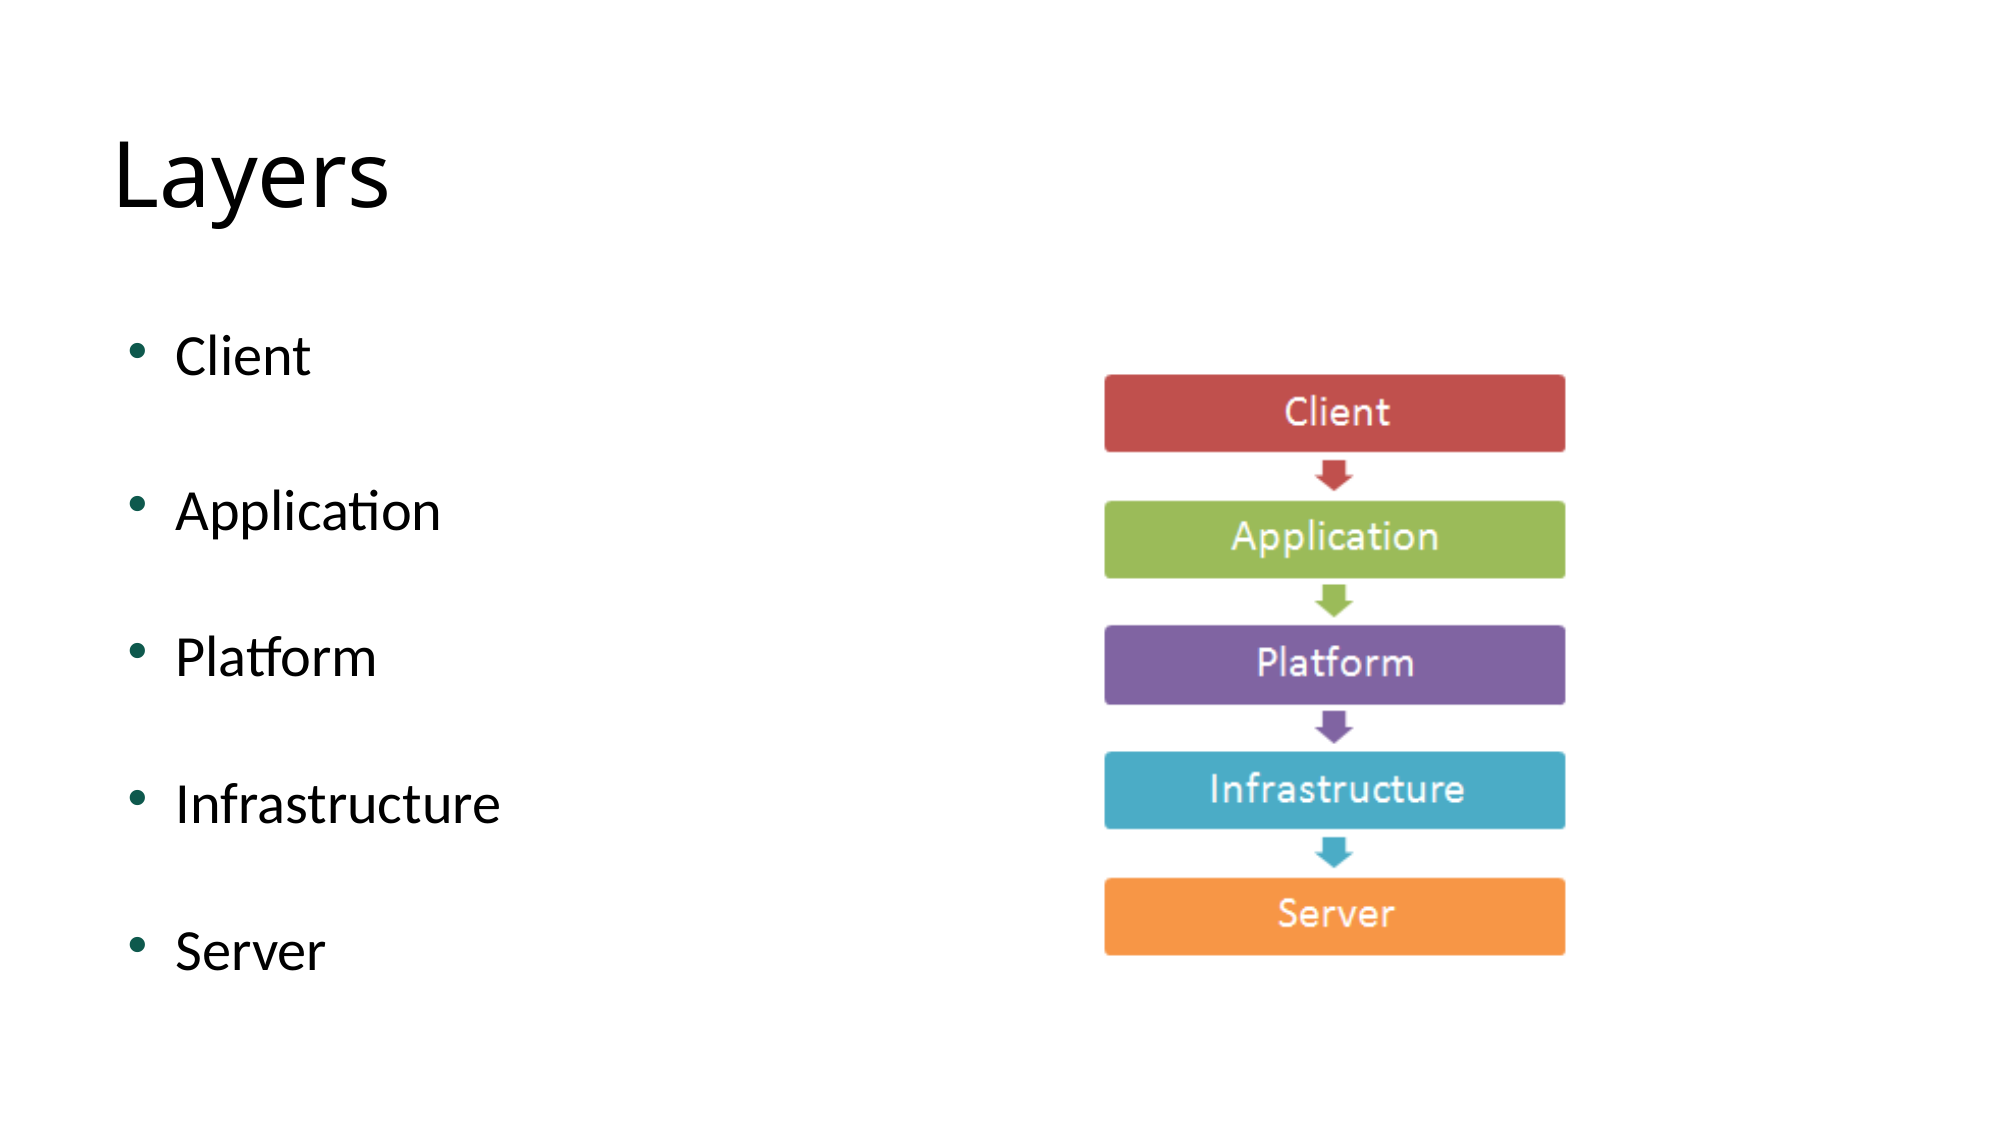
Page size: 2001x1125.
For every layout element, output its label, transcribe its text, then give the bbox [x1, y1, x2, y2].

list Client Application Platform Infrastructure Server [96, 312, 1642, 1022]
title Layers [96, 80, 1378, 269]
picture [1099, 371, 1574, 962]
